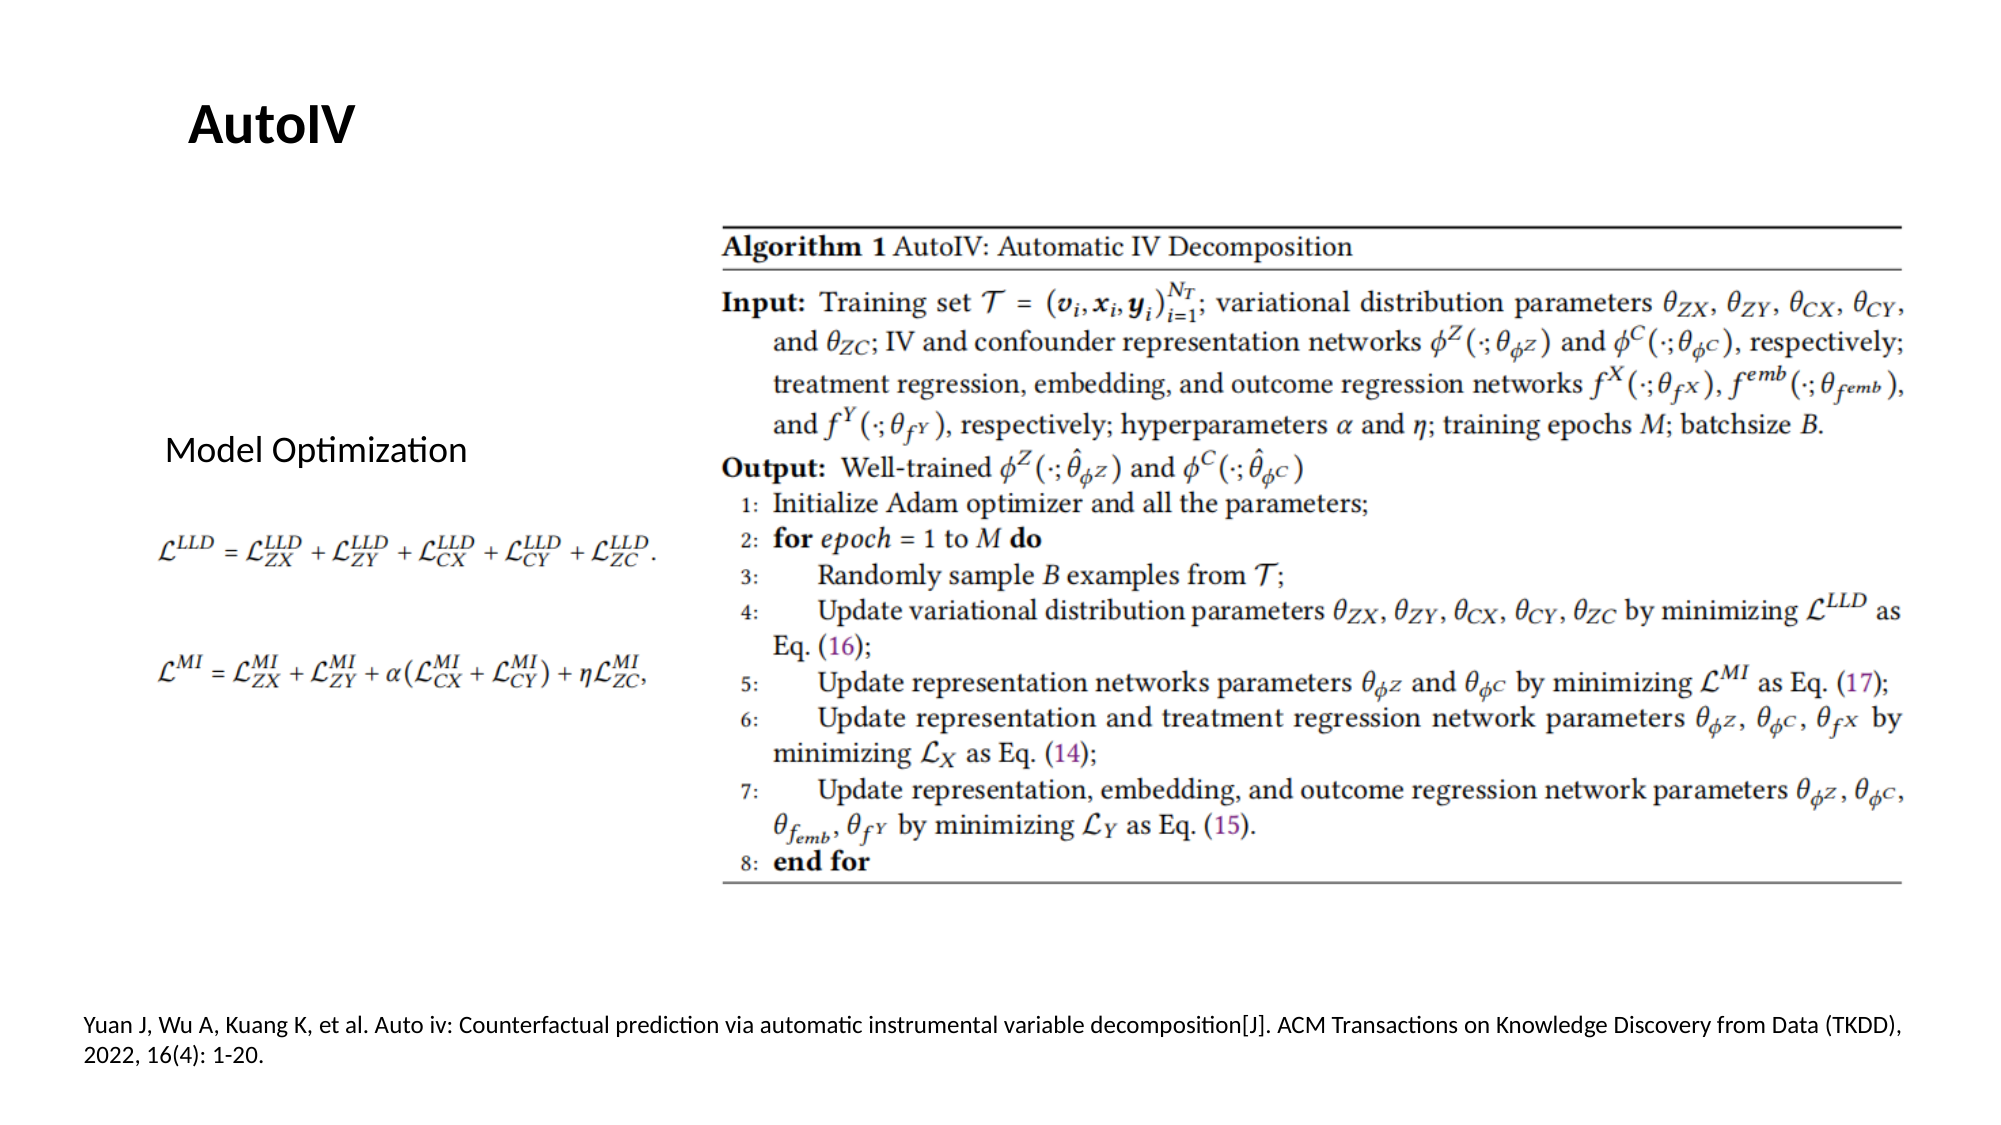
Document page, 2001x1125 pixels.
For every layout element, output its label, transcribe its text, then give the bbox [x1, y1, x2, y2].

text_box AutoIV [173, 78, 389, 163]
picture [147, 644, 662, 694]
text_box Yuan J, Wu A, Kuang K, et al. Auto iv: Counterfactual prediction via automatic instrumental variable decomposition[J]. ACM Transactions on Knowledge Discovery from Data (TKDD), 2022, 16(4): 1-20. [69, 1001, 1925, 1077]
picture [704, 211, 1925, 911]
picture [149, 525, 662, 579]
text_box Model Optimization [150, 418, 704, 478]
